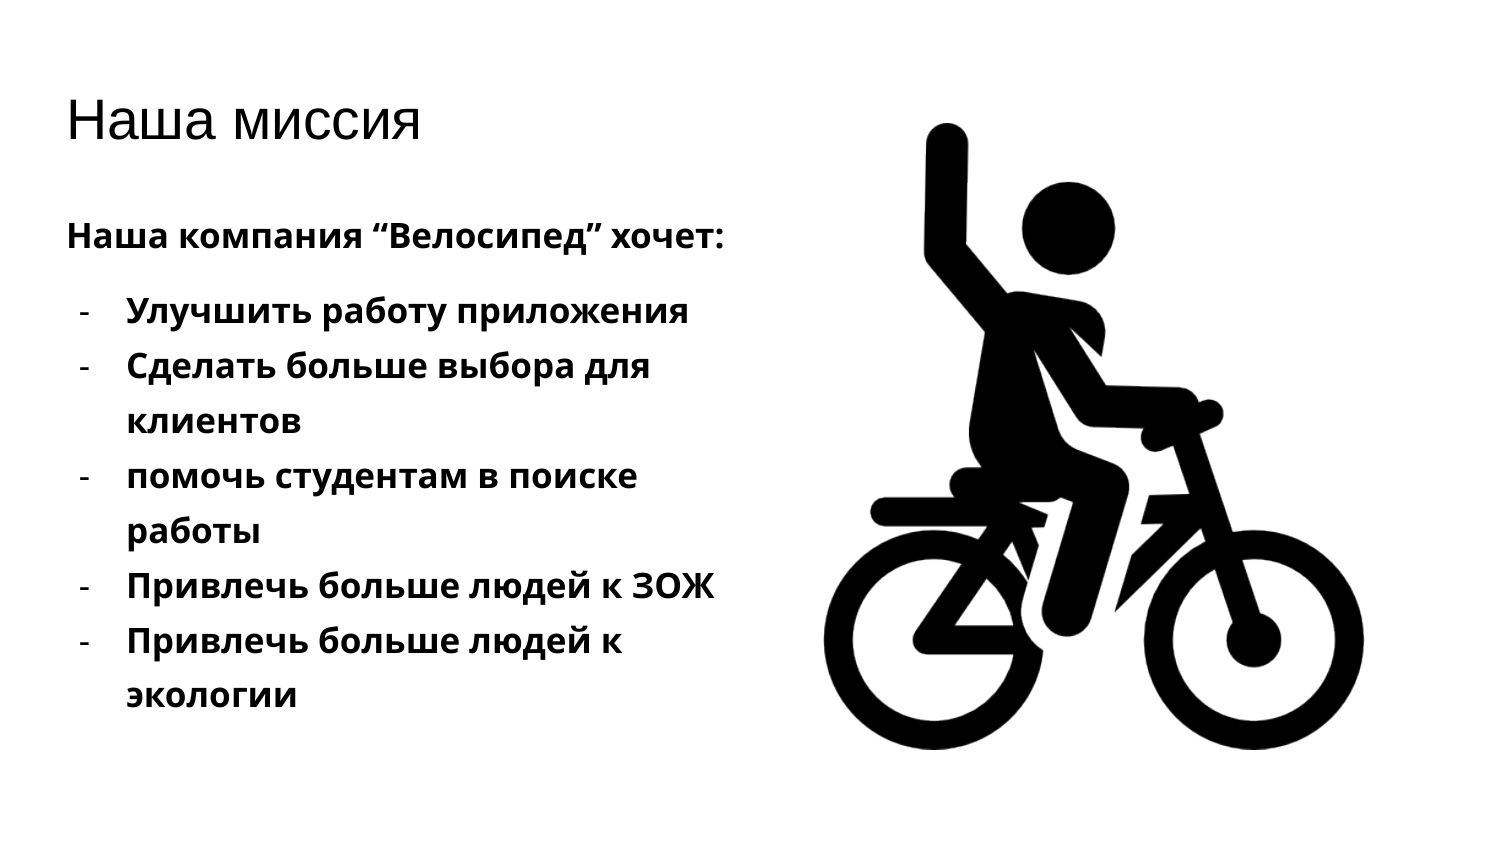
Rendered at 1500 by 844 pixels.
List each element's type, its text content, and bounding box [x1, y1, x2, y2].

picture [779, 122, 1408, 751]
title Наша миссия [51, 72, 1449, 167]
list Наша компания “Велосипед” хочет: Улучшить работу приложения Сделать больше выбора для клиентов помочь студентам в поиске работы Привлечь больше людей к ЗОЖ Привлечь больше людей к экологии [51, 189, 742, 750]
